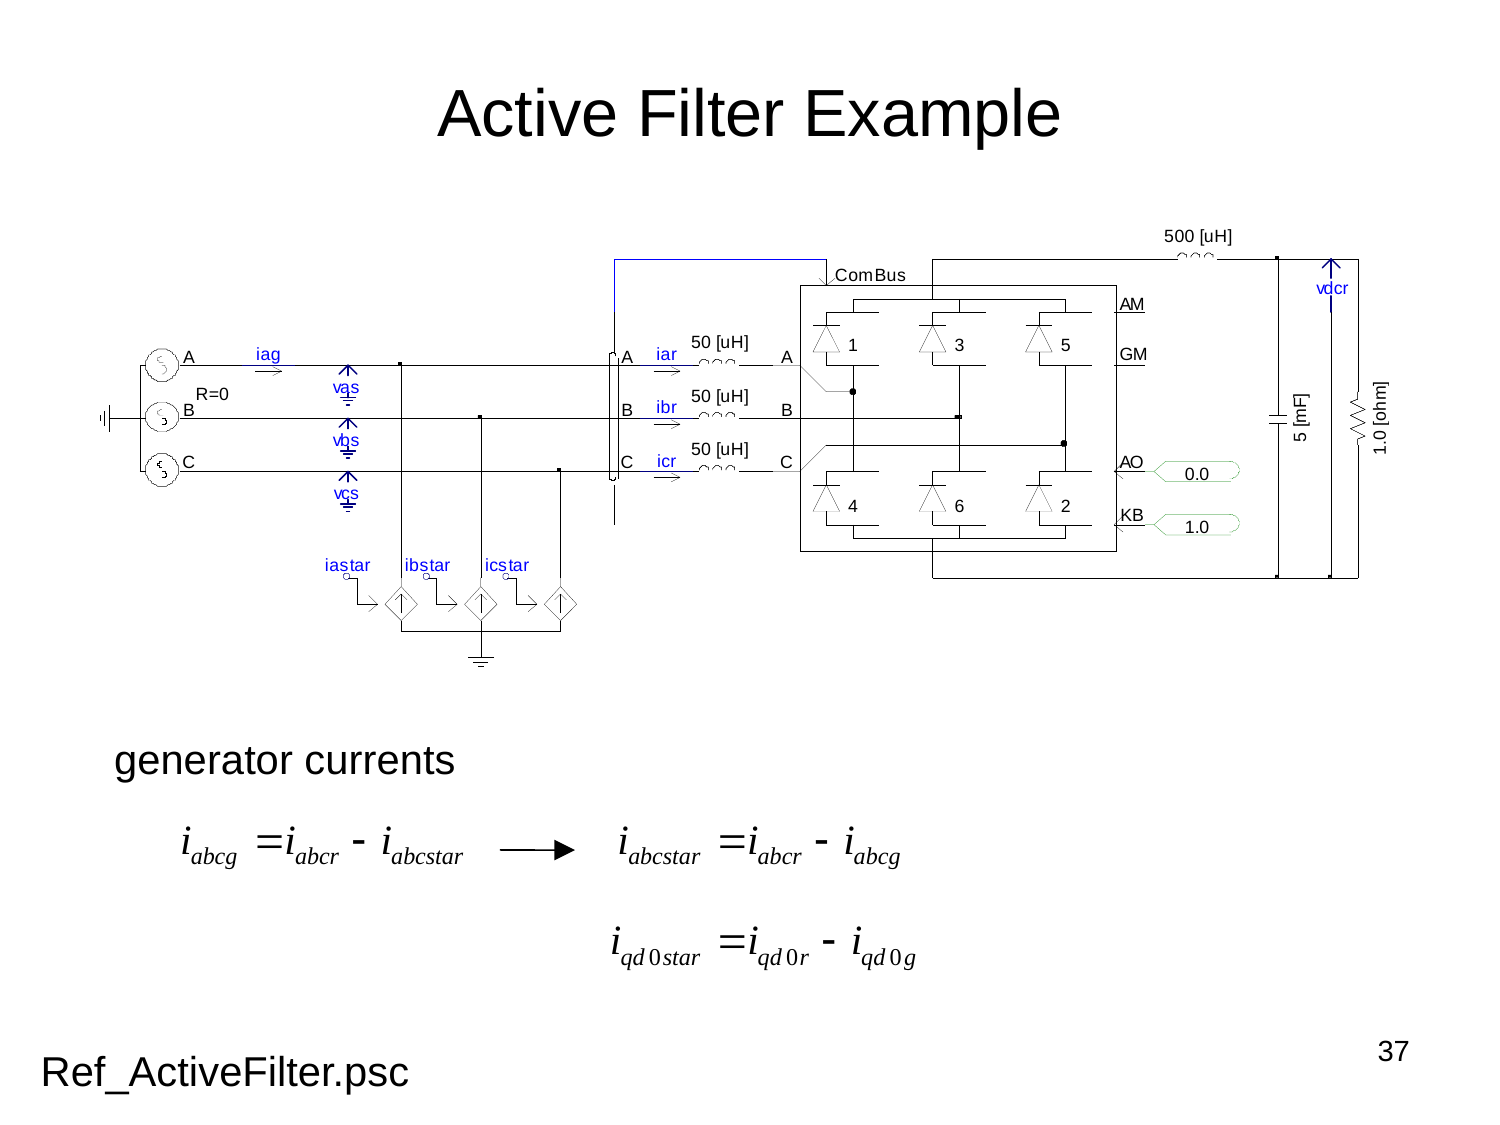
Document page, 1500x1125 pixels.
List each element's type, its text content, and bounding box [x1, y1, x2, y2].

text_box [174, 812, 475, 879]
picture [99, 224, 1389, 667]
text_box [499, 839, 575, 861]
slide_number 37 [1074, 1024, 1426, 1103]
text_box Ref_ActiveFilter.psc [25, 1037, 425, 1103]
text_box generator currents [99, 725, 471, 790]
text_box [604, 912, 926, 979]
title Active Filter Example [74, 44, 1426, 176]
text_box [612, 812, 912, 879]
